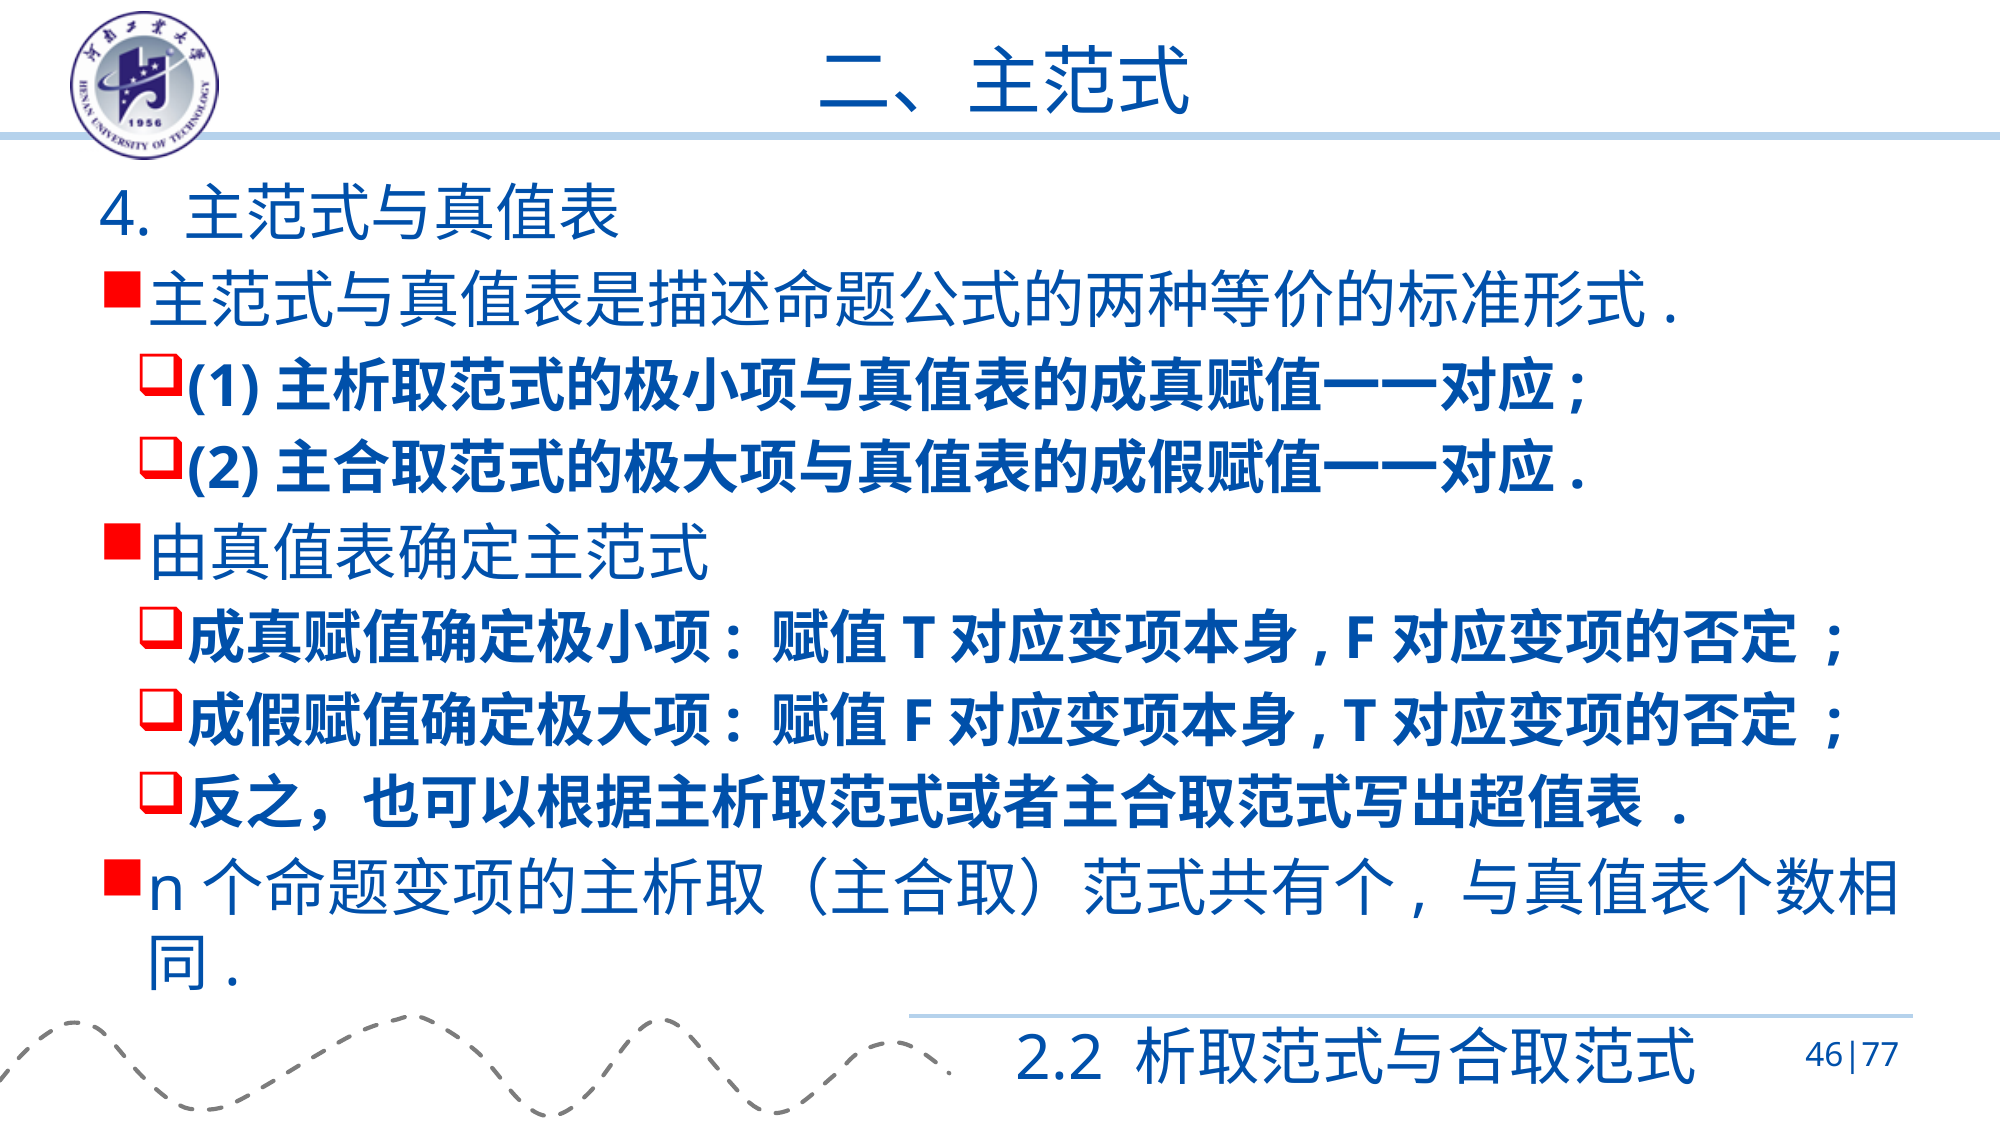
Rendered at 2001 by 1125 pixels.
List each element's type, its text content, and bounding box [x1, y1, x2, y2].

slide_number 46|77 [1756, 1025, 1915, 1086]
title 二、主范式 [236, 35, 1772, 133]
list 2.2 析取范式与合取范式 [826, 1009, 1713, 1101]
picture [70, 11, 219, 160]
